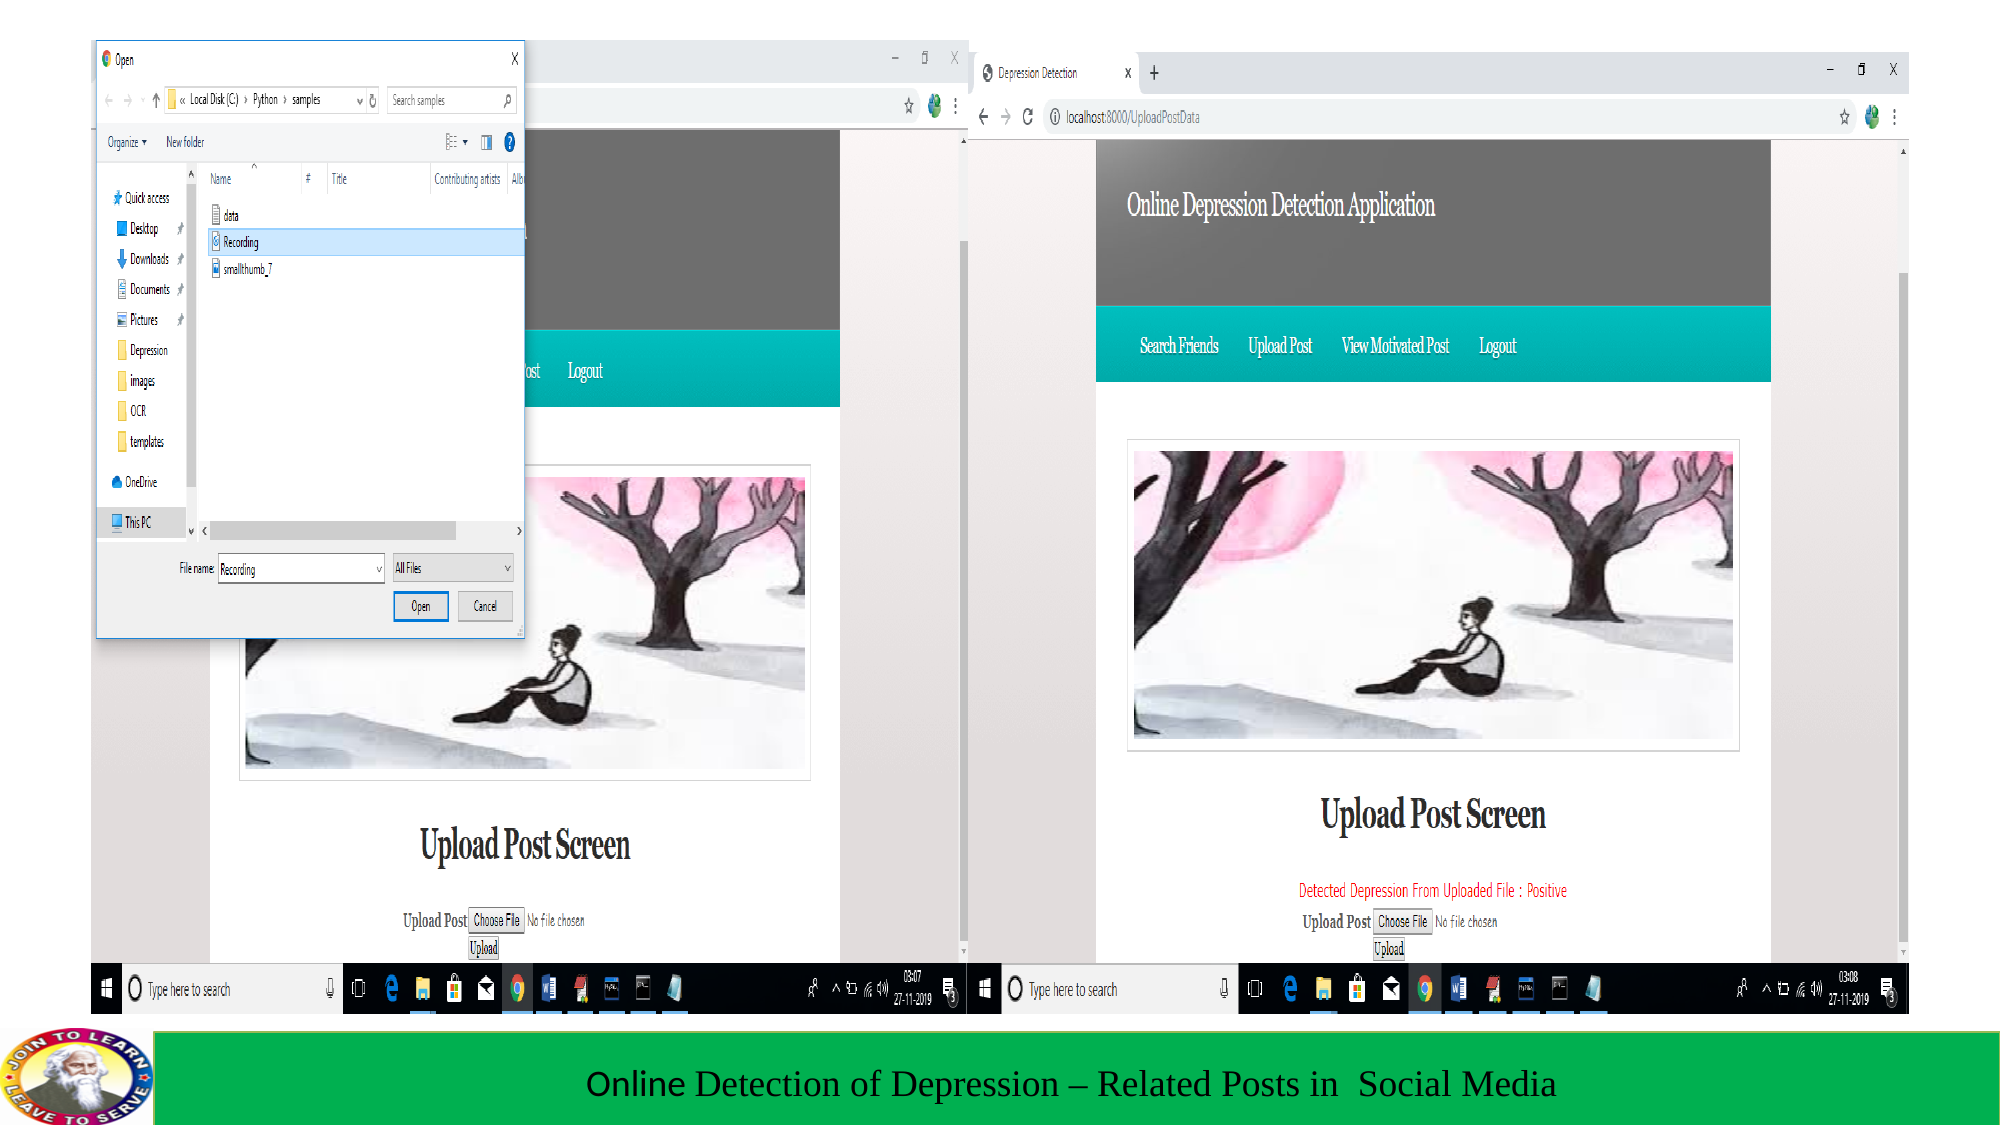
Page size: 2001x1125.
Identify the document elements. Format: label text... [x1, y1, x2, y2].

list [90, 40, 969, 1014]
text_box Online Detection of Depression – Related Posts in Social Media [154, 1031, 2000, 1125]
picture [0, 1028, 154, 1125]
picture [968, 52, 1909, 1014]
